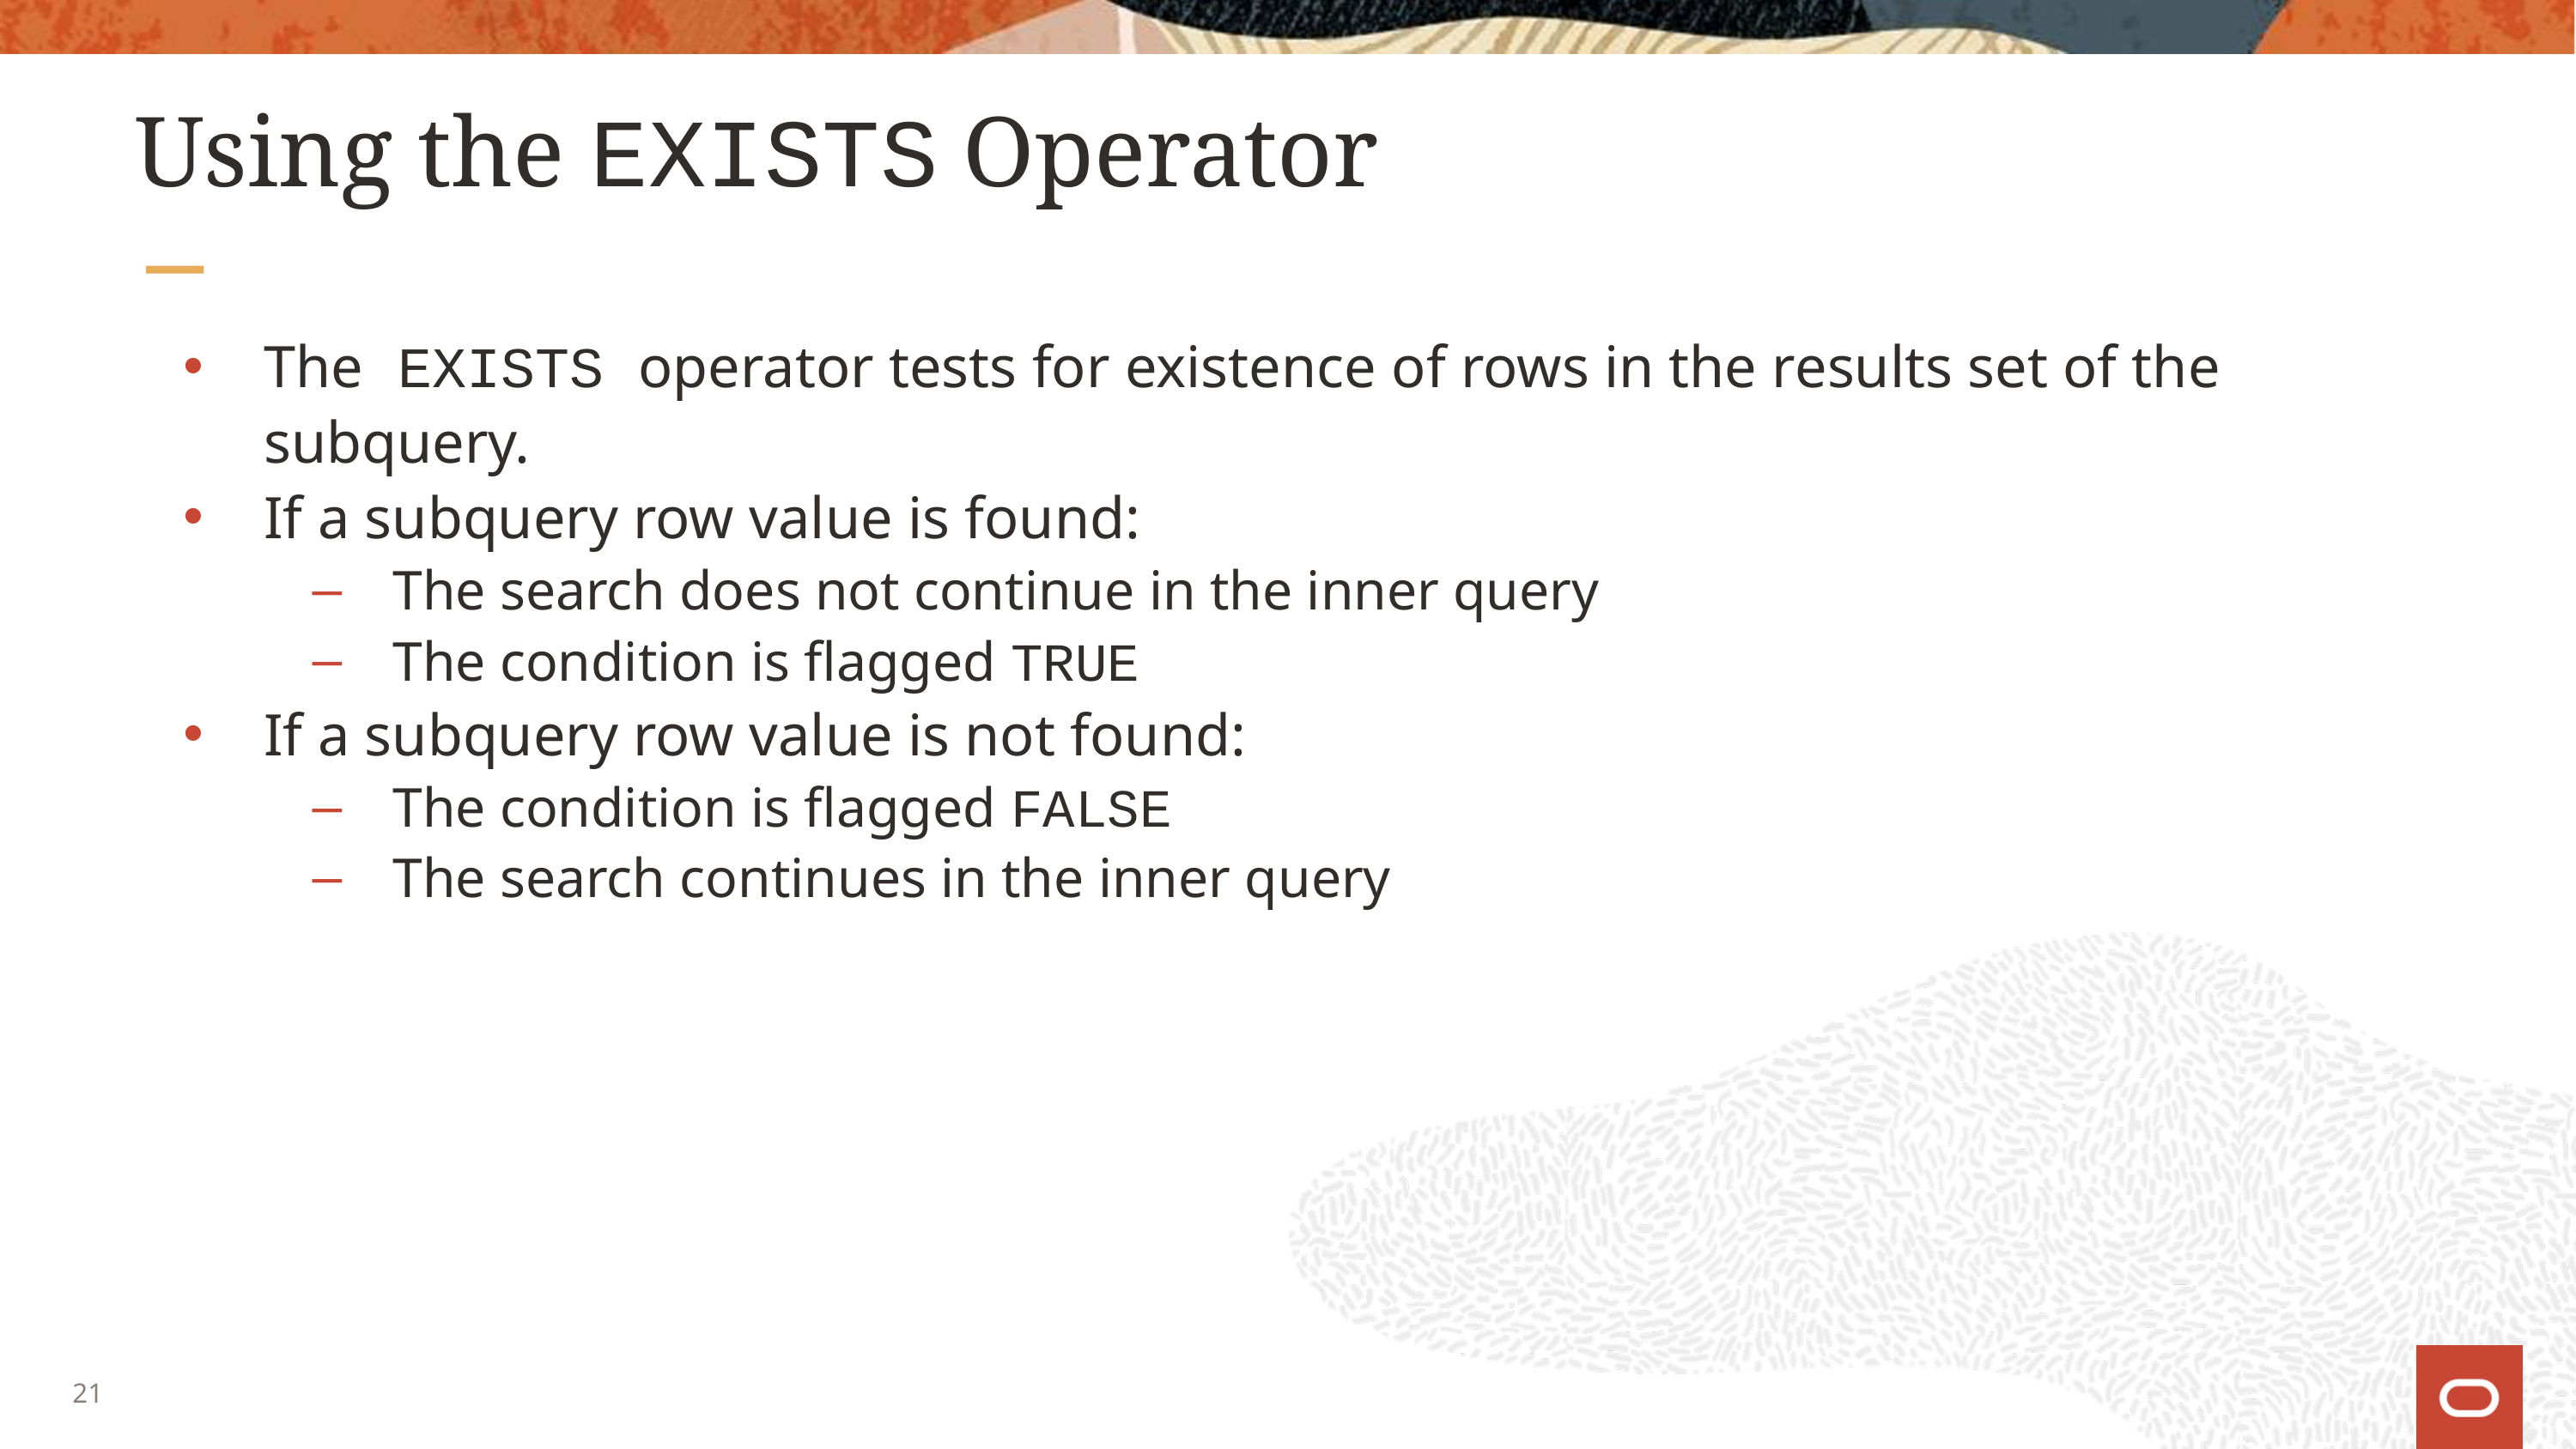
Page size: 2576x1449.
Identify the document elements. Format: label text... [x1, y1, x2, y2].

picture [2416, 1345, 2523, 1449]
text_box [258, 355, 2318, 529]
picture [0, 0, 2576, 54]
title Using the EXISTS Operator [131, 86, 2445, 252]
list The EXISTS operator tests for existence of rows in the results set of the subquery. If a subquery row value is found: The search does not continue in the inner query The condition is flagged TRUE If a subquery row value is not found: The condition is flagged FALSE The search continues in the inner query [131, 319, 2445, 837]
